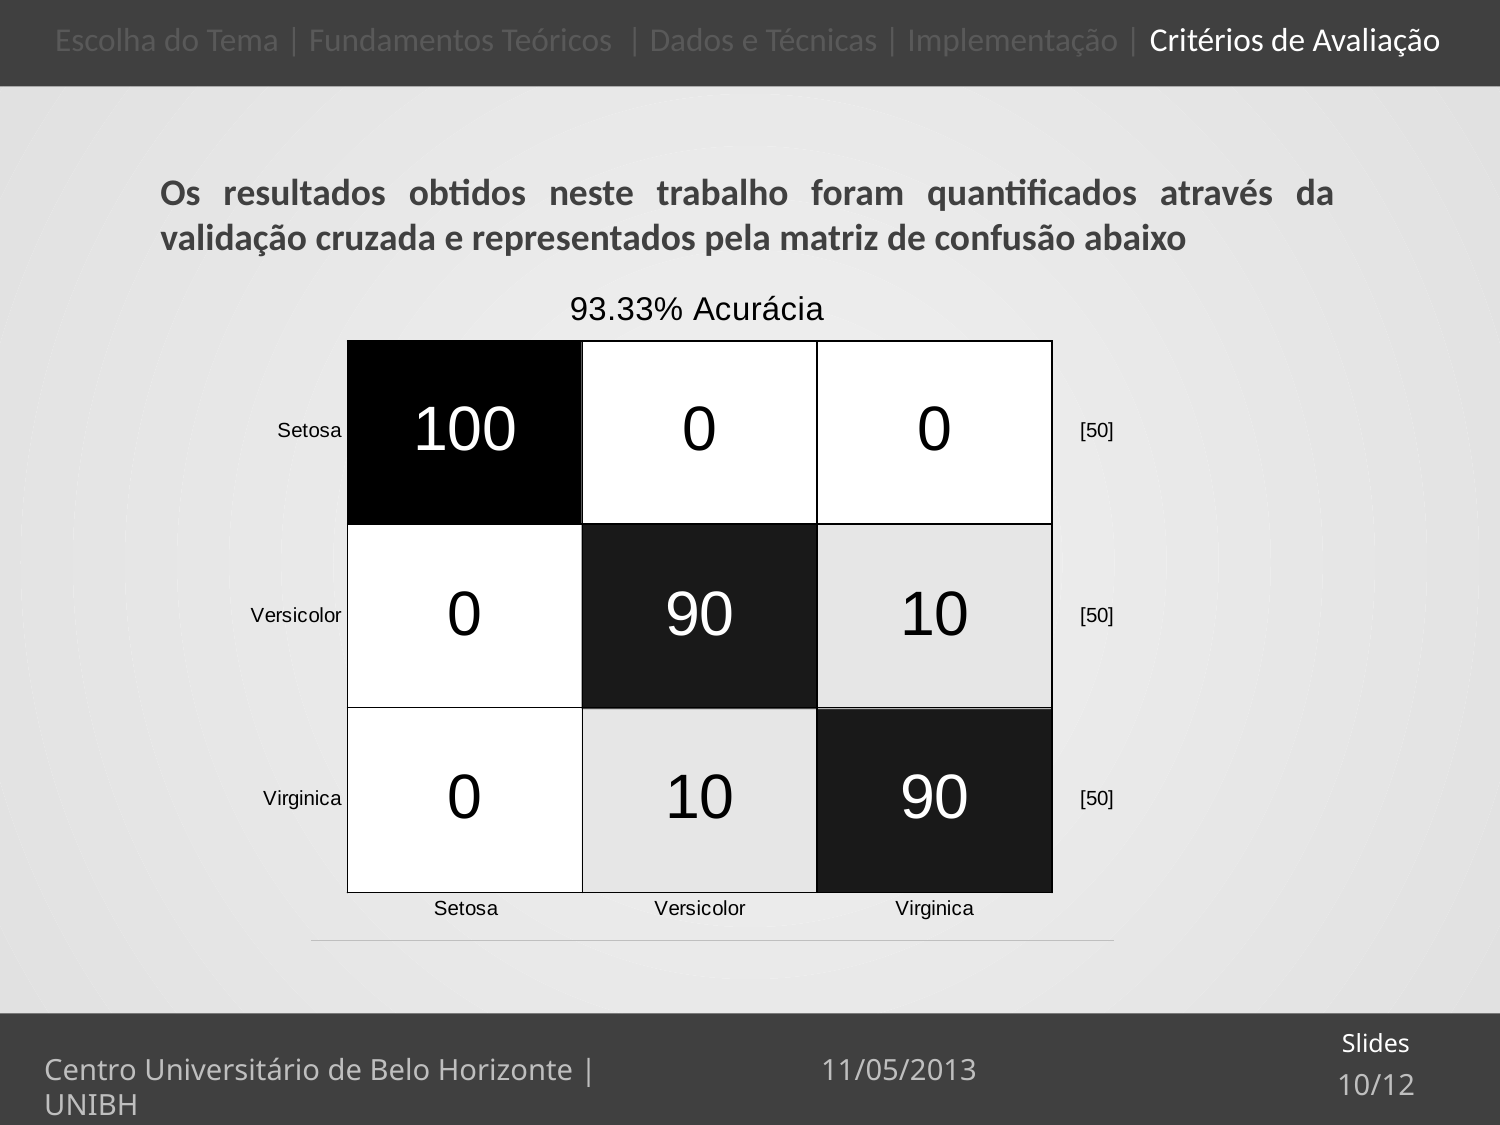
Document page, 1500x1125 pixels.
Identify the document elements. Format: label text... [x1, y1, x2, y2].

text_box Os resultados obtidos neste trabalho foram quantificados através da validação cruzada e representados pela matriz de confusão abaixo [145, 160, 1351, 266]
text_box Escolha do Tema | Fundamentos Teóricos | Dados e Técnicas | Implementação | Critérios de Avaliação [1, 10, 1495, 66]
text_box [0, 1011, 1500, 1125]
text_box 10/12 [1257, 1066, 1495, 1109]
picture [229, 290, 1139, 968]
text_box Centro Universitário de Belo Horizonte | UNIBH [29, 1043, 680, 1125]
text_box Slides [1257, 1020, 1495, 1066]
text_box [0, 0, 1500, 88]
text_box 11/05/2013 [683, 1043, 1115, 1094]
